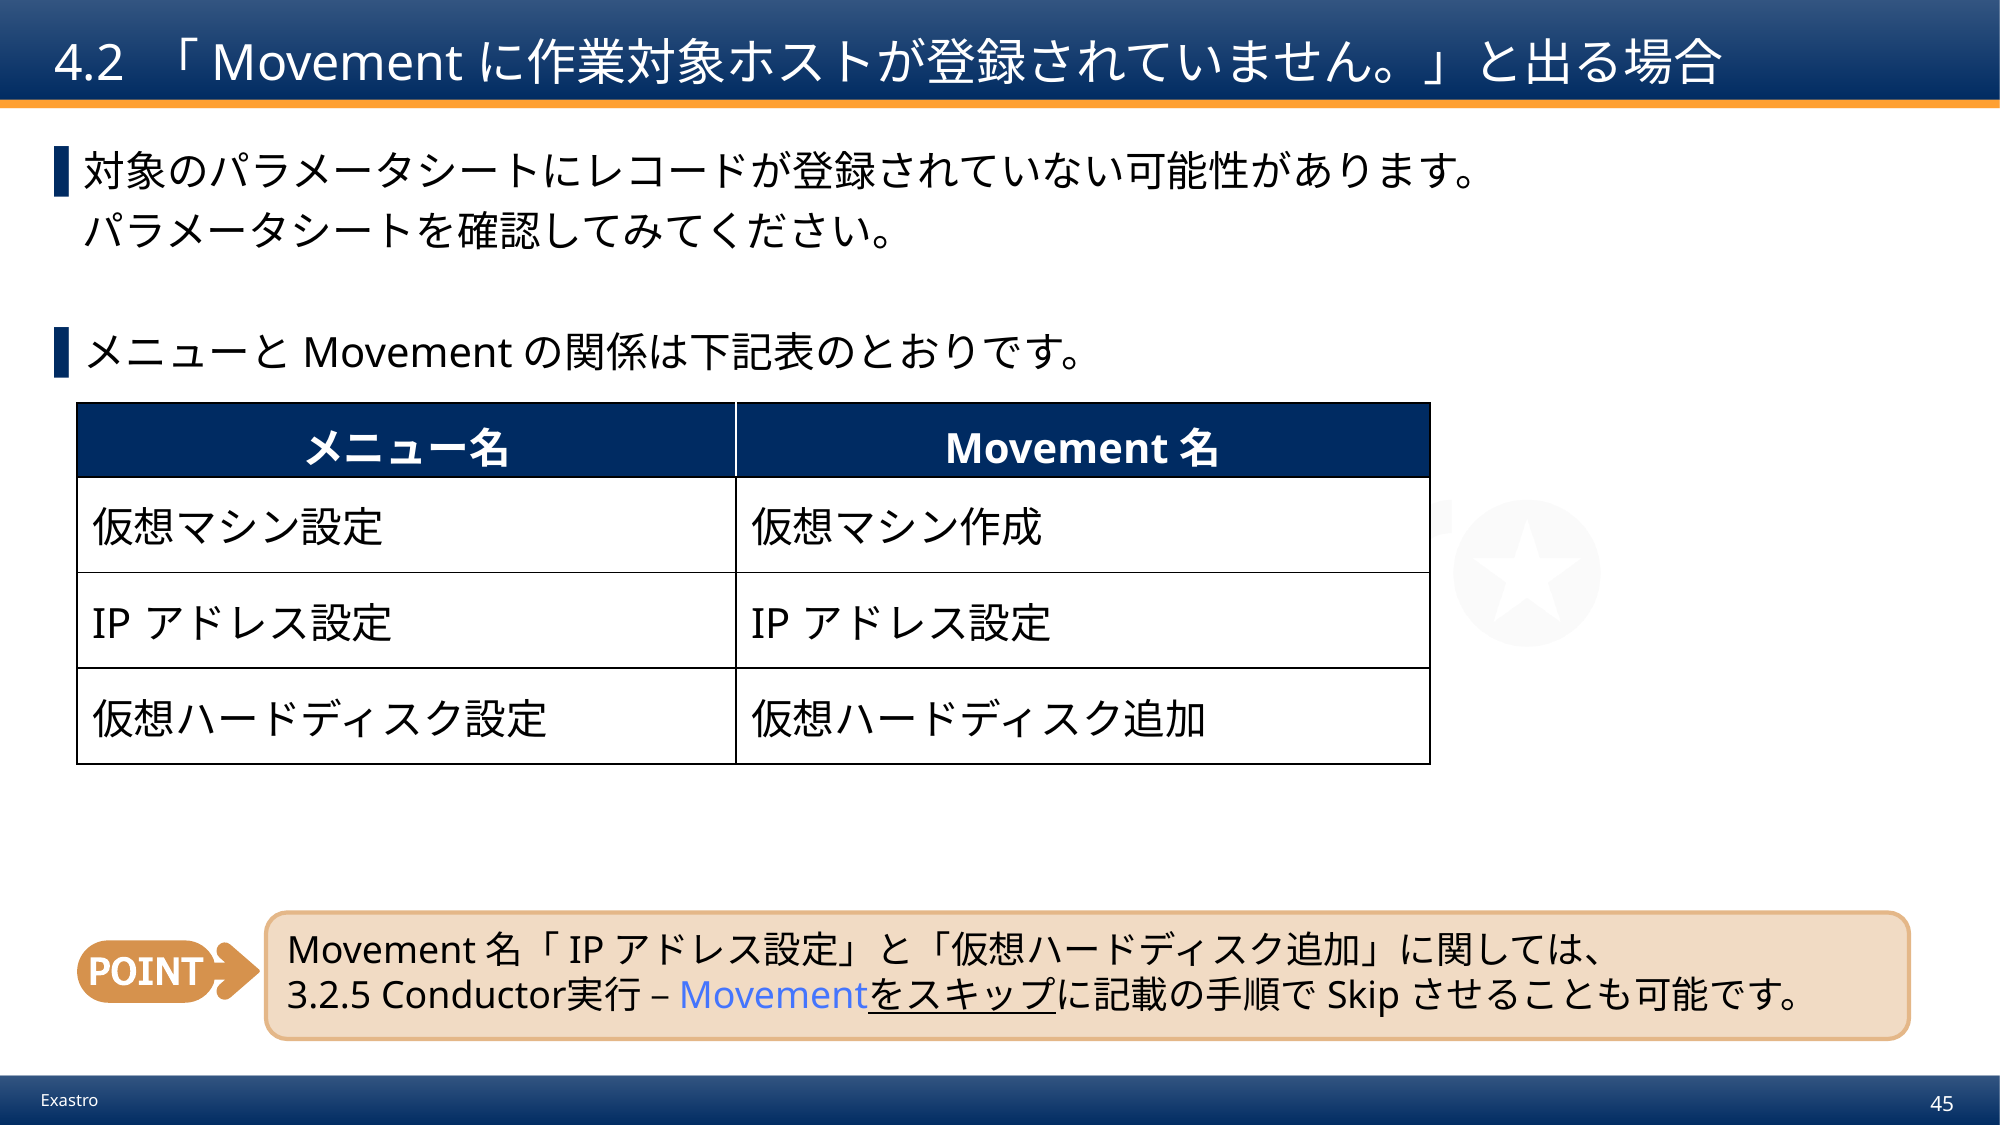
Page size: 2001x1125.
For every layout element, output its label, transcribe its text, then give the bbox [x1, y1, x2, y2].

table_header メニュー名 [78, 404, 735, 476]
list 対象のパラメータシートにレコードが登録されていない可能性があります。 パラメータシートを確認してみてください。 メニューとMovementの関係は下記表のとおりです。 [39, 137, 1961, 403]
picture [0, 0, 2000, 1125]
text_box Movement名「IPアドレス設定」と「仮想ハードディスク追加」に関しては、 3.2.5 Conductor実行 – Movementをスキップに記載の手順でSkipさせることも可能です。 [265, 912, 1910, 1039]
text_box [76, 940, 261, 1003]
table_cell 仮想ハードディスク設定 [78, 669, 735, 763]
table_cell 仮想ハードディスク追加 [737, 669, 1429, 763]
table_cell IPアドレス設定 [737, 573, 1429, 667]
table_cell 仮想マシン設定 [78, 478, 735, 572]
table_header Movement名 [737, 404, 1429, 476]
table_cell IPアドレス設定 [78, 573, 735, 667]
table_cell 仮想マシン作成 [737, 478, 1429, 572]
title 4.2 「Movementに作業対象ホストが登録されていません。」と出る場合 [39, 18, 1961, 96]
